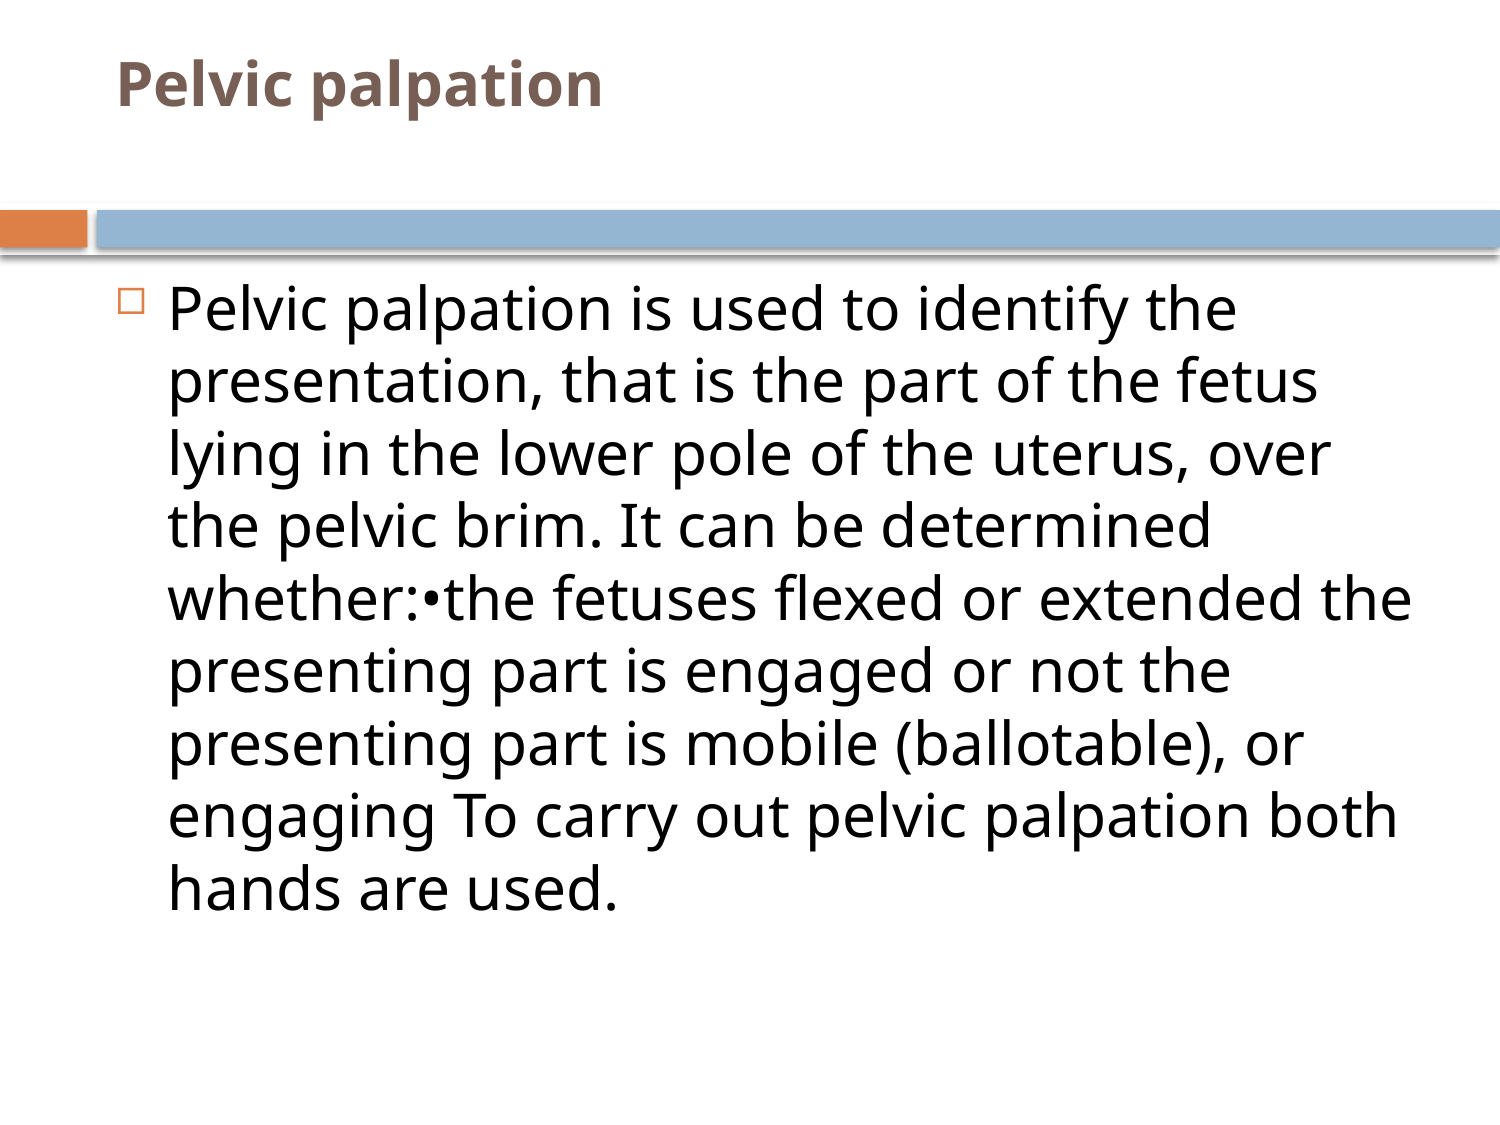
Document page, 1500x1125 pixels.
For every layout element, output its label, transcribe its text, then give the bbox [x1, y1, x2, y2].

title Pelvic palpation [100, 37, 1438, 200]
list Pelvic palpation is used to identify the presentation, that is the part of the fetus lying in the lower pole of the uterus, over the pelvic brim. It can be determined whether:•the fetuses flexed or extended the presenting part is engaged or not the presenting part is mobile (ballotable), or engaging To carry out pelvic palpation both hands are used. [100, 262, 1438, 1000]
